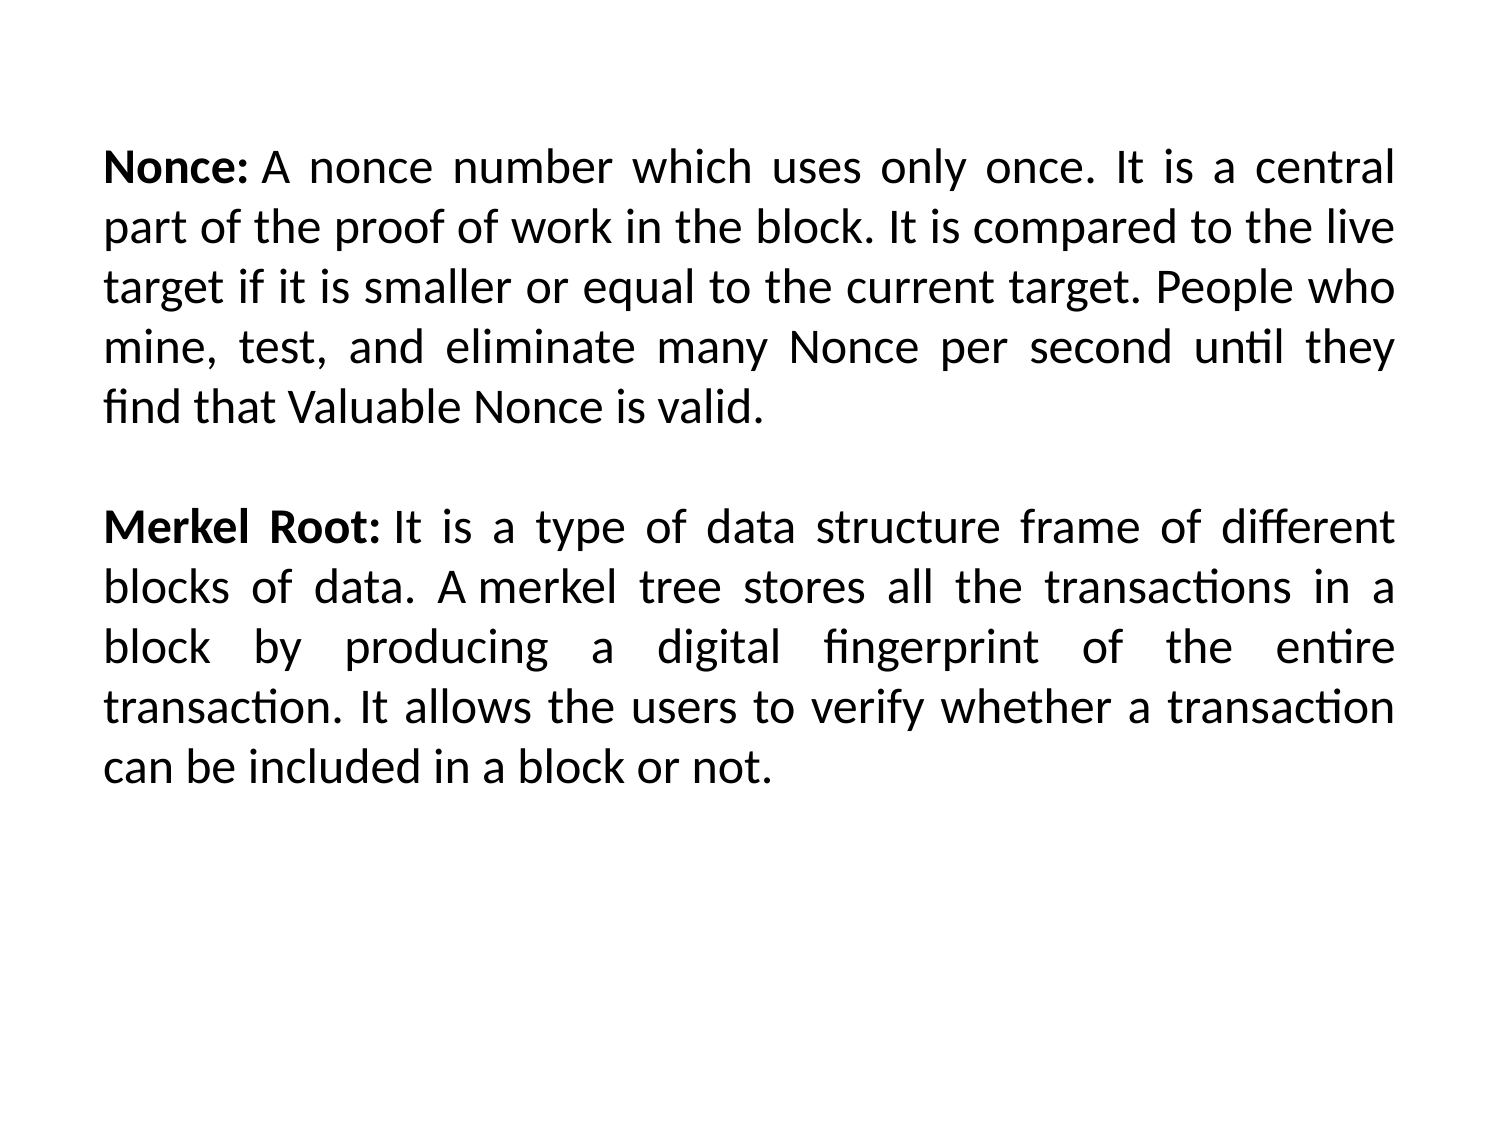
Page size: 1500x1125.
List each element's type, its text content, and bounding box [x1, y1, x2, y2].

text_box Nonce: A nonce number which uses only once. It is a central part of the proof of work in the block. It is compared to the live target if it is smaller or equal to the current target. People who mine, test, and eliminate many Nonce per second until they find that Valuable Nonce is valid. Merkel Root: It is a type of data structure frame of different blocks of data. A merkel tree stores all the transactions in a block by producing a digital fingerprint of the entire transaction. It allows the users to verify whether a transaction can be included in a block or not. [88, 125, 1412, 801]
